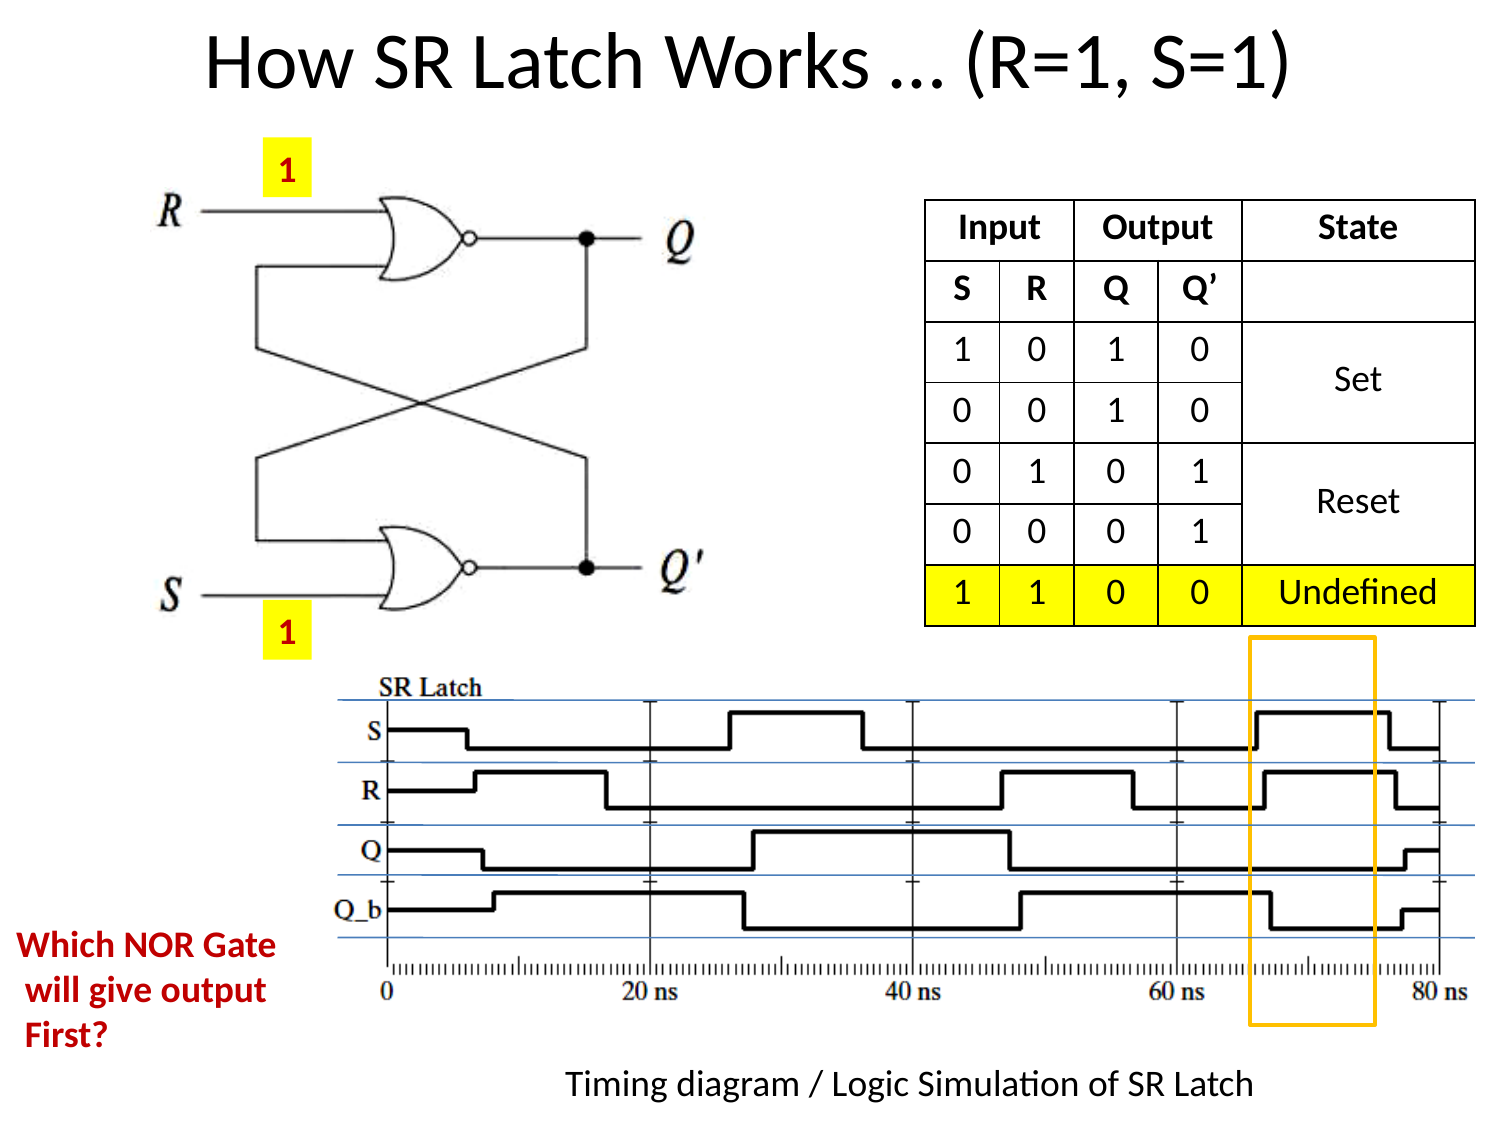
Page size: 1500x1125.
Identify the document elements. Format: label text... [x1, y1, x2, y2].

text_box 1 [262, 137, 312, 185]
table_header Input [926, 201, 1073, 260]
table_cell 0 [1000, 323, 1073, 382]
picture [326, 662, 1476, 1019]
table_cell 0 [1075, 444, 1157, 503]
table_cell 0 [926, 505, 999, 564]
text_box 1 [262, 632, 312, 660]
table_cell 1 [1000, 444, 1073, 503]
table_cell 0 [926, 383, 999, 442]
table_header State [1243, 201, 1474, 260]
table_cell 1 [1159, 505, 1241, 564]
table_header Output [1075, 201, 1241, 260]
table_cell 1 [1000, 566, 1073, 625]
table_cell 1 [1075, 323, 1157, 382]
table_cell 1 [926, 566, 999, 625]
title How SR Latch Works … (R=1, S=1) [75, 0, 1425, 113]
table_cell 0 [1159, 566, 1241, 625]
text_box [1248, 635, 1377, 660]
picture [149, 187, 716, 623]
table_cell 0 [1159, 383, 1241, 442]
table_cell 0 [1075, 505, 1157, 564]
text_box Timing diagram / Logic Simulation of SR Latch [550, 1051, 1271, 1112]
table_cell 0 [1159, 323, 1241, 382]
table_cell 1 [1159, 444, 1241, 503]
table_cell S [926, 262, 999, 321]
table_cell 1 [1075, 383, 1157, 442]
table_cell 0 [1075, 566, 1157, 625]
table_cell Undefined [1243, 566, 1474, 625]
table_cell [1243, 262, 1474, 321]
table_cell Q’ [1159, 262, 1241, 321]
table_cell Q [1075, 262, 1157, 321]
table_cell Reset [1243, 444, 1474, 564]
table_cell R [1000, 262, 1073, 321]
table_cell 0 [926, 444, 999, 503]
text_box Which NOR Gate will give output First? [1, 912, 292, 1063]
table_cell Set [1243, 323, 1474, 442]
table_cell 1 [926, 323, 999, 382]
table_cell 0 [1000, 383, 1073, 442]
table_cell 0 [1000, 505, 1073, 564]
